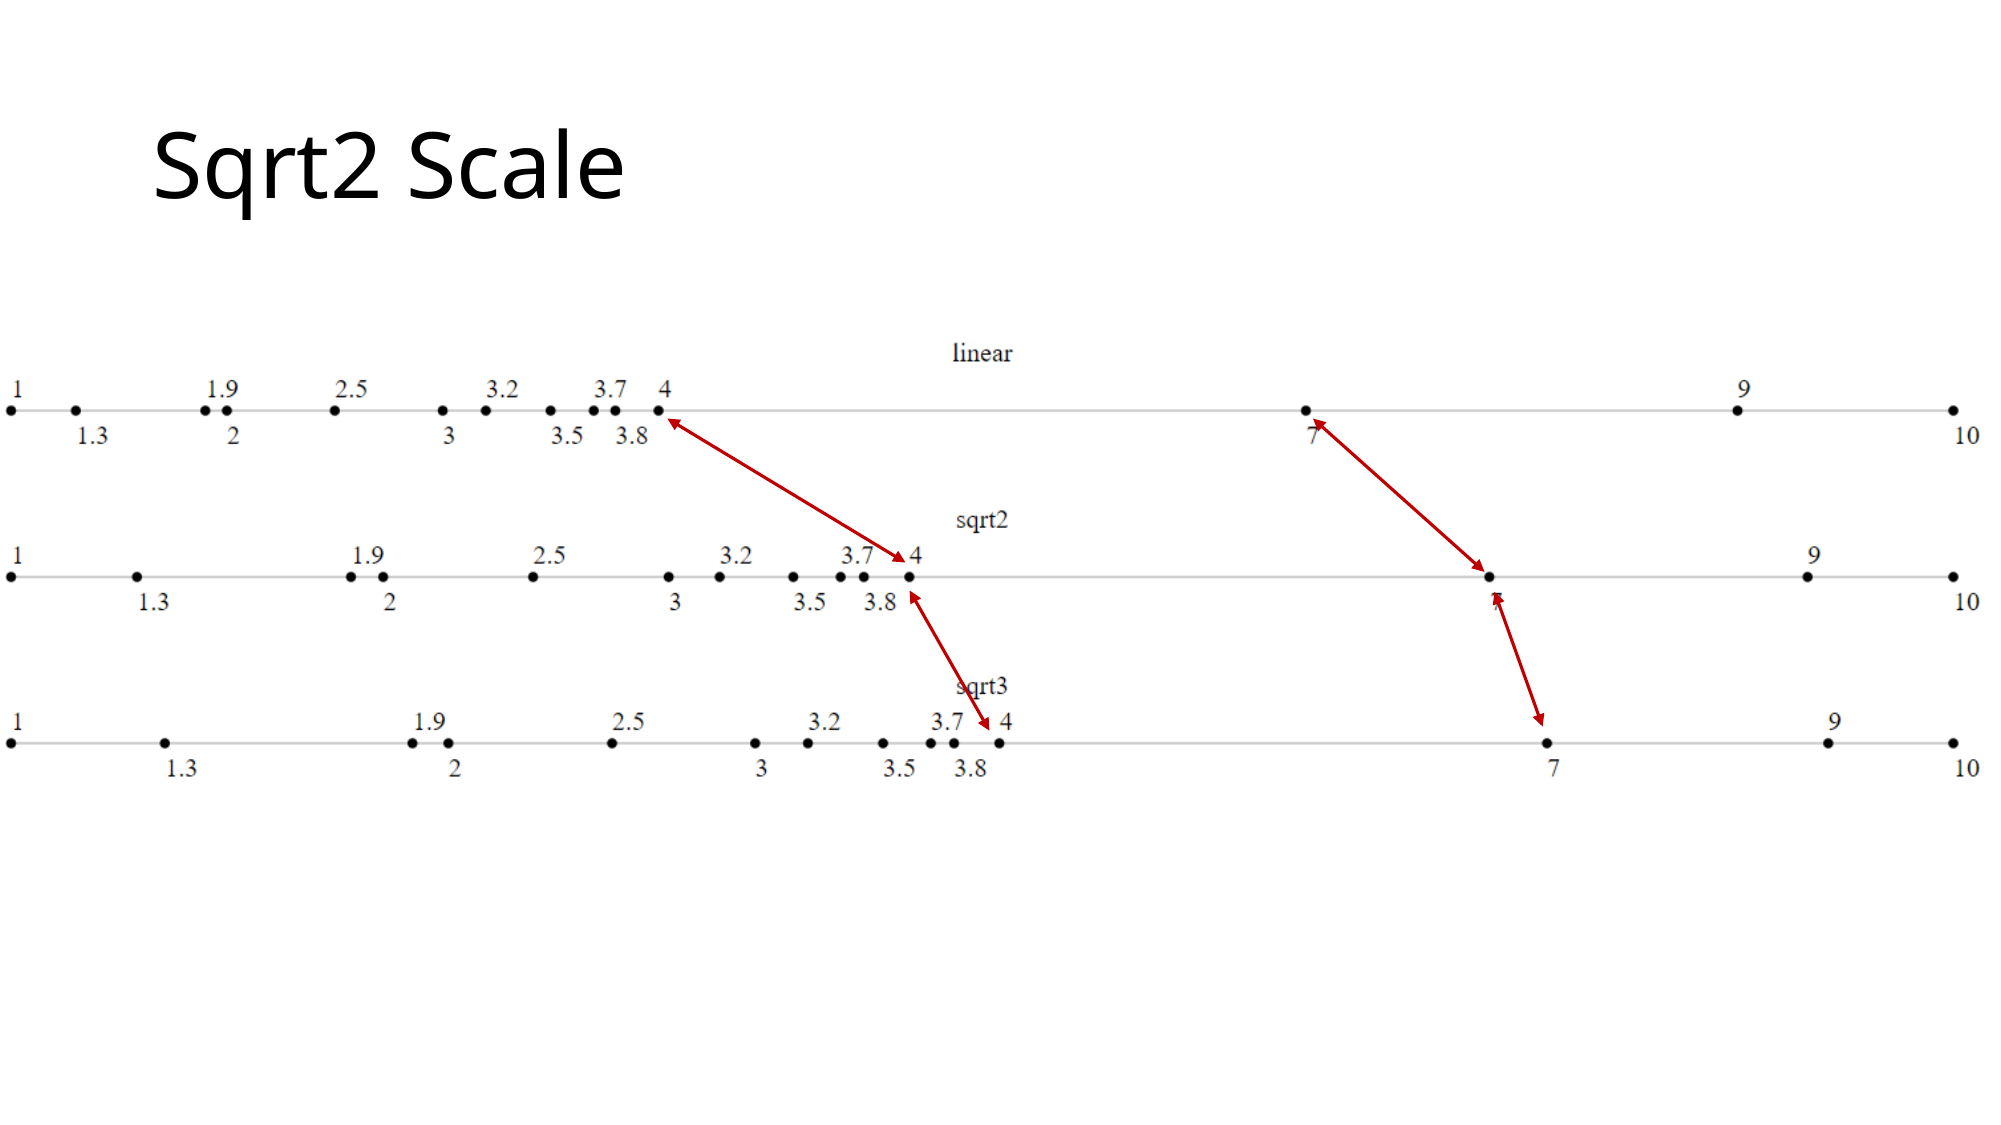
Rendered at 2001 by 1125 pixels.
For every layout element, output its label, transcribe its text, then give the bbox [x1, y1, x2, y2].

picture [0, 327, 2000, 798]
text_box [1312, 418, 1485, 572]
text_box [667, 418, 906, 563]
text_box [1494, 591, 1543, 727]
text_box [909, 590, 990, 731]
title Sqrt2 Scale [137, 59, 1863, 278]
